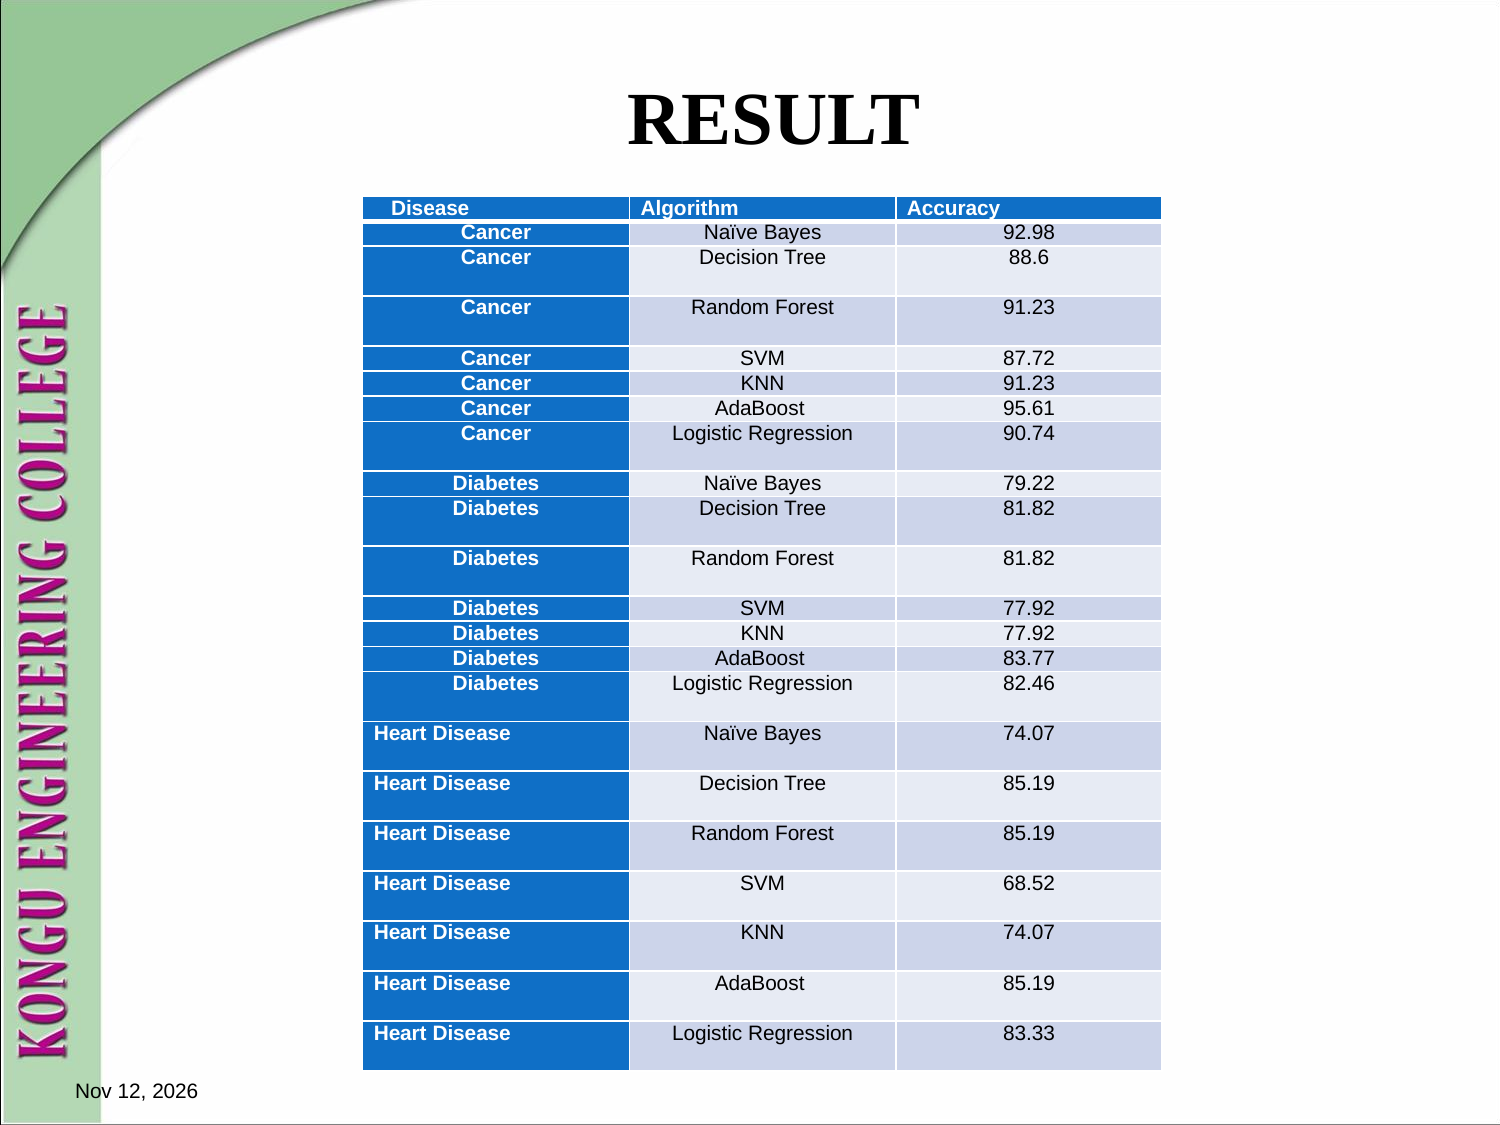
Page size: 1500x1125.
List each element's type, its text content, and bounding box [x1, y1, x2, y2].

table_cell 92.98 [897, 224, 1161, 245]
table_cell Decision Tree [630, 247, 895, 295]
table_cell Naïve Bayes [630, 224, 895, 245]
table_cell 83.77 [897, 647, 1161, 671]
text_box [525, 327, 1500, 403]
table_cell Diabetes [363, 672, 629, 721]
table_cell 85.19 [897, 822, 1161, 870]
table_cell 77.92 [897, 622, 1161, 646]
table_cell 82.46 [897, 672, 1161, 721]
table_cell 68.52 [897, 872, 1161, 920]
table_cell 77.92 [897, 597, 1161, 620]
table_cell Cancer [363, 422, 629, 470]
table_cell 74.07 [897, 722, 1161, 770]
table_header Disease [363, 197, 629, 219]
table_cell Logistic Regression [630, 1022, 895, 1070]
table_cell 90.74 [897, 422, 1161, 470]
table_header Algorithm [630, 197, 895, 219]
table_cell 81.82 [897, 497, 1161, 545]
table_cell 74.07 [897, 922, 1161, 970]
table_header Accuracy [897, 197, 1161, 219]
table_cell Heart Disease [363, 722, 629, 770]
table_cell 81.82 [897, 547, 1161, 595]
table_cell Diabetes [363, 472, 629, 496]
table_cell Heart Disease [363, 872, 629, 920]
table_cell 95.61 [897, 403, 1161, 421]
table_cell Logistic Regression [630, 672, 895, 721]
table_cell Decision Tree [630, 772, 895, 820]
table_cell 91.23 [897, 297, 1161, 327]
table_cell KNN [630, 622, 895, 646]
table_cell Random Forest [630, 297, 895, 327]
table_cell 88.6 [897, 247, 1161, 295]
table_cell 85.19 [897, 972, 1161, 1020]
table_cell Diabetes [363, 497, 629, 545]
table_cell Decision Tree [630, 497, 895, 545]
table_cell Cancer [363, 397, 629, 421]
table_cell 83.33 [897, 1022, 1161, 1070]
table_cell Random Forest [630, 547, 895, 595]
table_cell Heart Disease [363, 922, 629, 970]
text_box RESULT [612, 62, 963, 168]
table_cell Diabetes [363, 547, 629, 595]
table_cell Diabetes [363, 647, 629, 671]
slide_number 4-Jan-24 [75, 1042, 425, 1103]
table_cell Diabetes [363, 597, 629, 620]
table_cell 79.22 [897, 472, 1161, 496]
table_cell Cancer [363, 347, 525, 370]
table_cell Heart Disease [363, 1022, 629, 1070]
table_cell Random Forest [630, 822, 895, 870]
table_cell AdaBoost [630, 403, 895, 421]
table_cell AdaBoost [630, 972, 895, 1020]
table_cell Naïve Bayes [630, 472, 895, 496]
table_cell Cancer [363, 224, 629, 245]
table_cell Cancer [363, 247, 629, 295]
table_cell Heart Disease [363, 972, 629, 1020]
table_cell Naïve Bayes [630, 722, 895, 770]
table_cell Cancer [363, 372, 525, 395]
table_cell Diabetes [363, 622, 629, 646]
table_cell SVM [630, 597, 895, 620]
table_cell Cancer [363, 297, 629, 345]
table_cell KNN [630, 922, 895, 970]
table_cell Heart Disease [363, 822, 629, 870]
table_cell SVM [630, 872, 895, 920]
table_cell 85.19 [897, 772, 1161, 820]
table_cell Heart Disease [363, 772, 629, 820]
picture [0, 0, 1500, 1125]
table_cell AdaBoost [630, 647, 895, 671]
table_cell Logistic Regression [630, 422, 895, 470]
